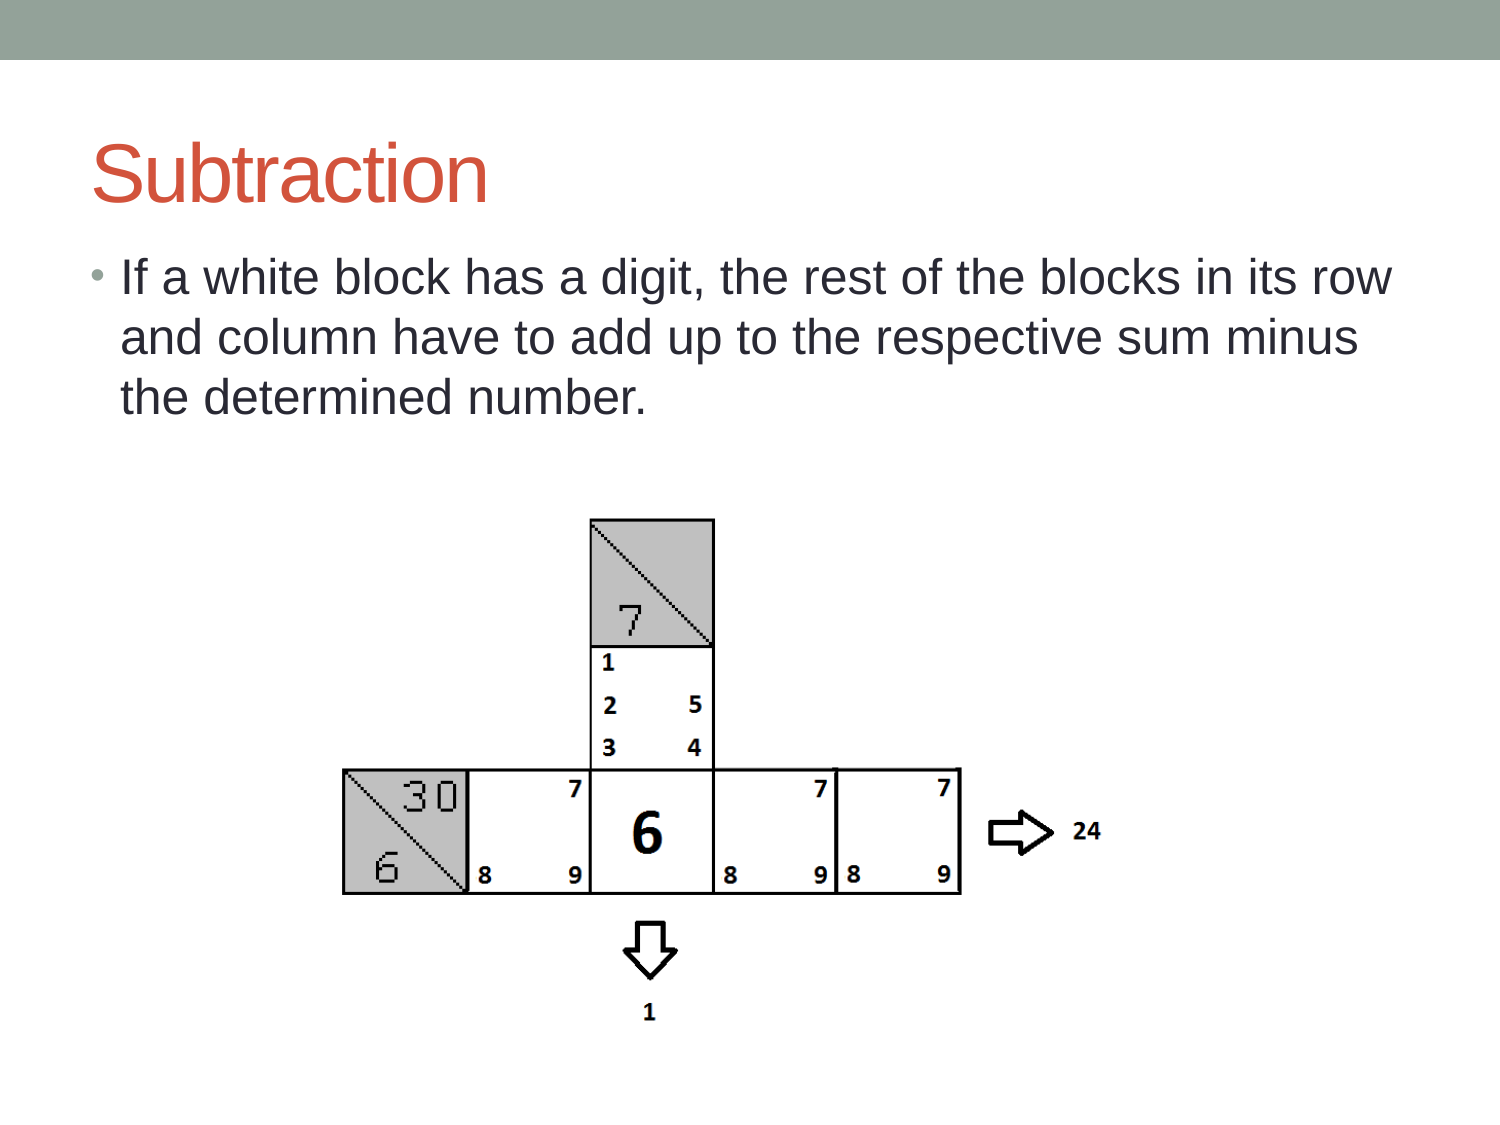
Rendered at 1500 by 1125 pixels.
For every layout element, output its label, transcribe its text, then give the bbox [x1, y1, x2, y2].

list If a white block has a digit, the rest of the blocks in its row and column have to add up to the respective sum minus the determined number. [75, 237, 1425, 463]
title Subtraction [75, 87, 1425, 237]
picture [299, 499, 1127, 1065]
